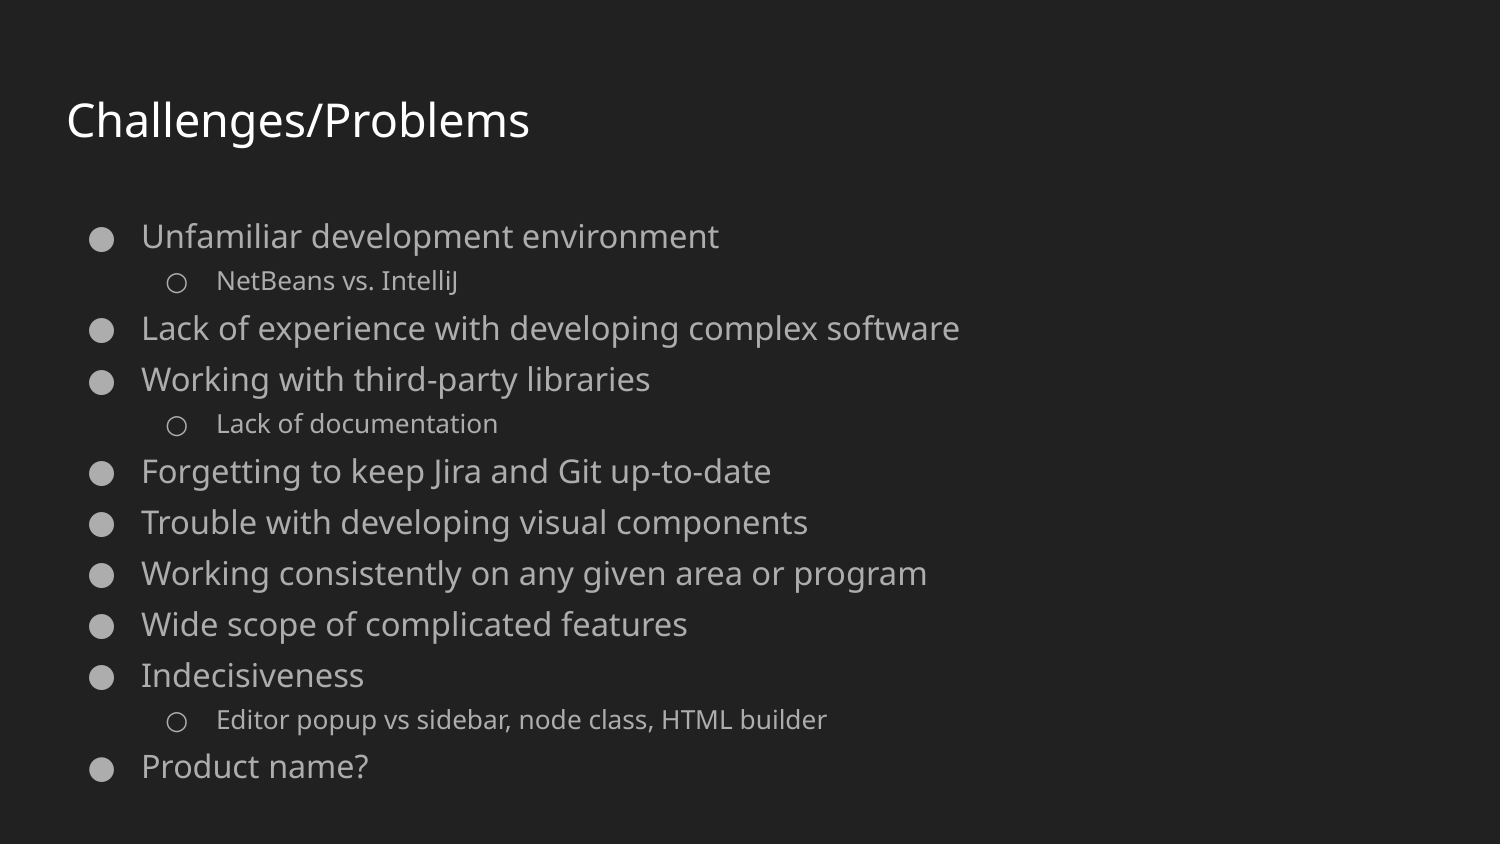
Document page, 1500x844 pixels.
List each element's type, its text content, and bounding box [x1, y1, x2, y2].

list Unfamiliar development environment NetBeans vs. IntelliJ Lack of experience with developing complex software Working with third-party libraries Lack of documentation Forgetting to keep Jira and Git up-to-date Trouble with developing visual components Working consistently on any given area or program Wide scope of complicated features Indecisiveness Editor popup vs sidebar, node class, HTML builder Product name? [51, 189, 1449, 789]
title Challenges/Problems [51, 72, 1449, 167]
